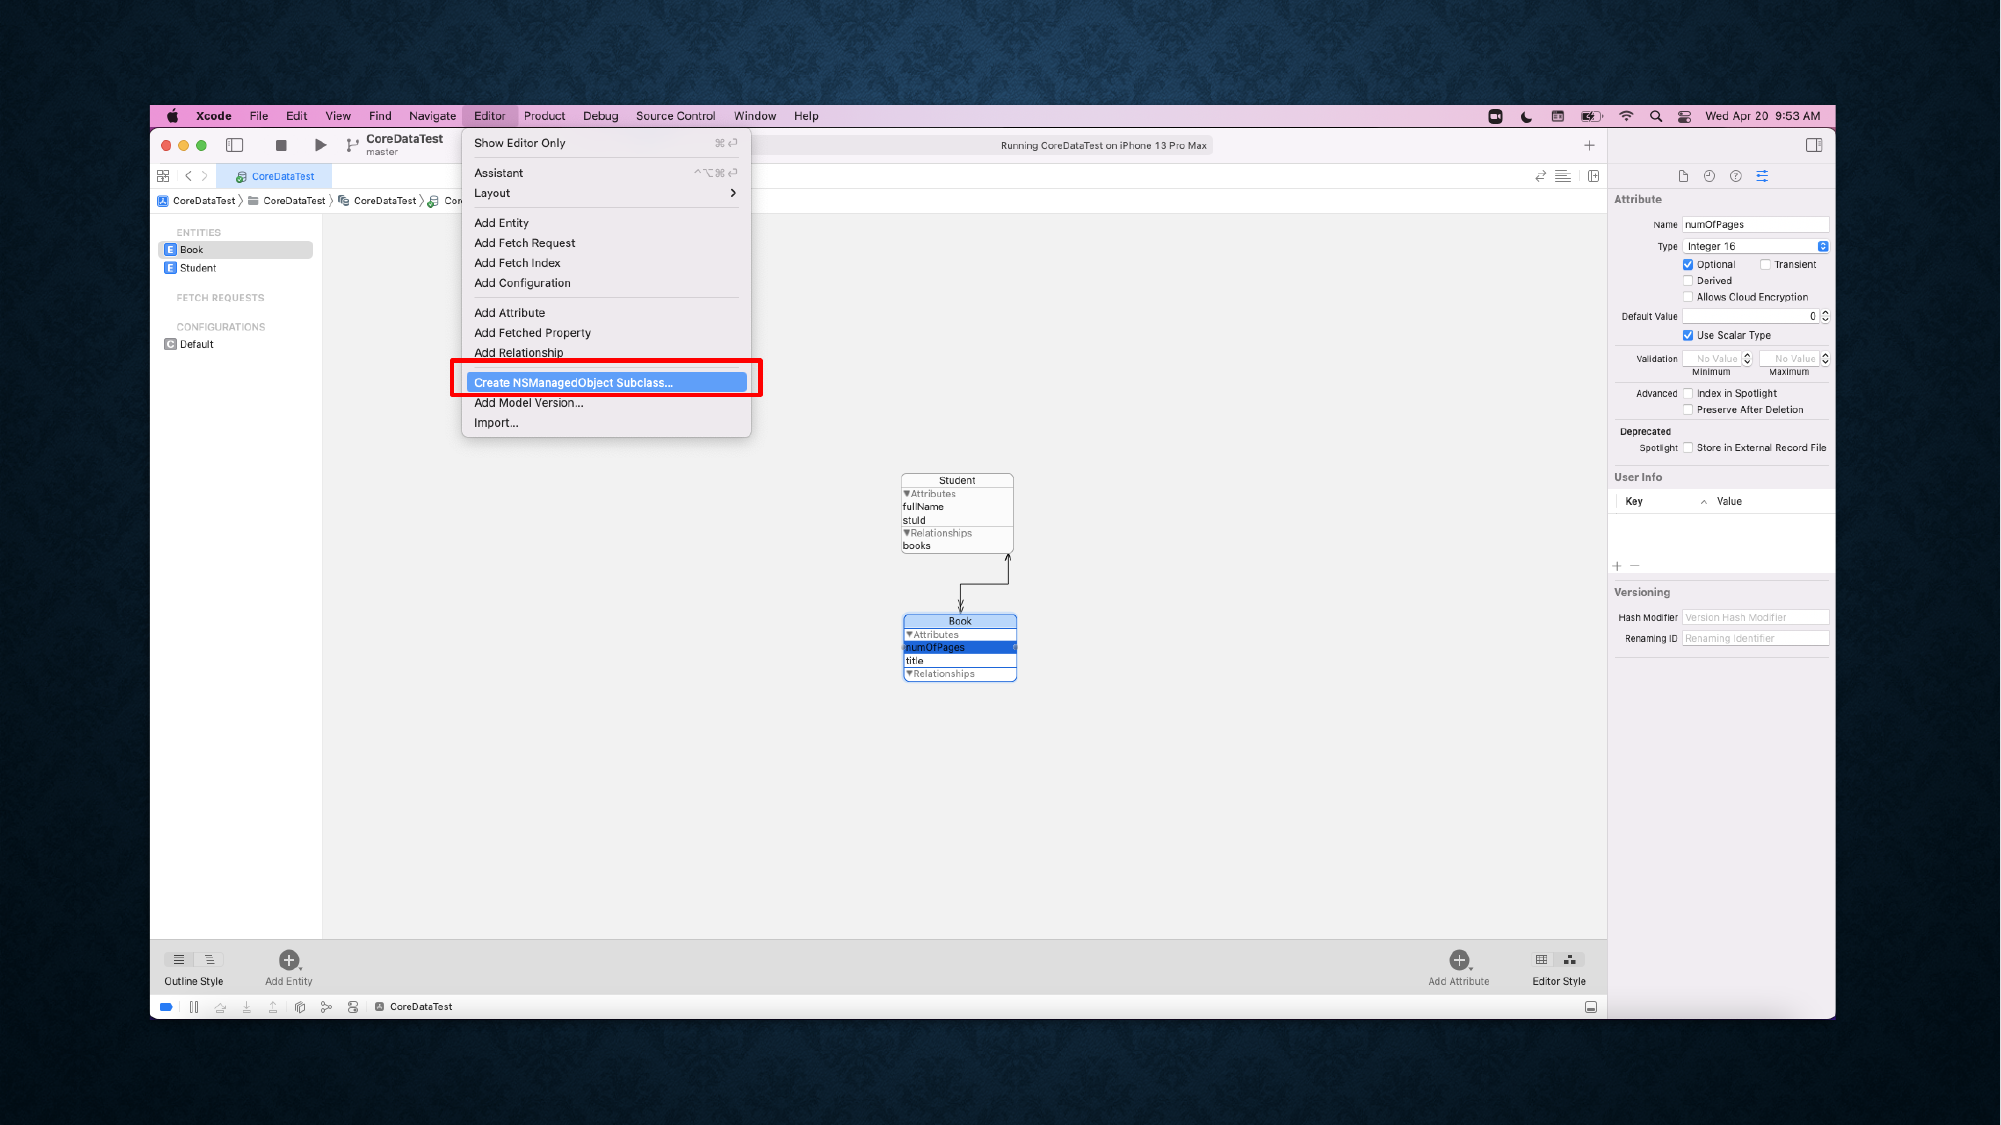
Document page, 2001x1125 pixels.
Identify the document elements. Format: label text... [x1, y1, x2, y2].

slide_number 9 [1843, 965, 1849, 1025]
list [149, 104, 1837, 1020]
